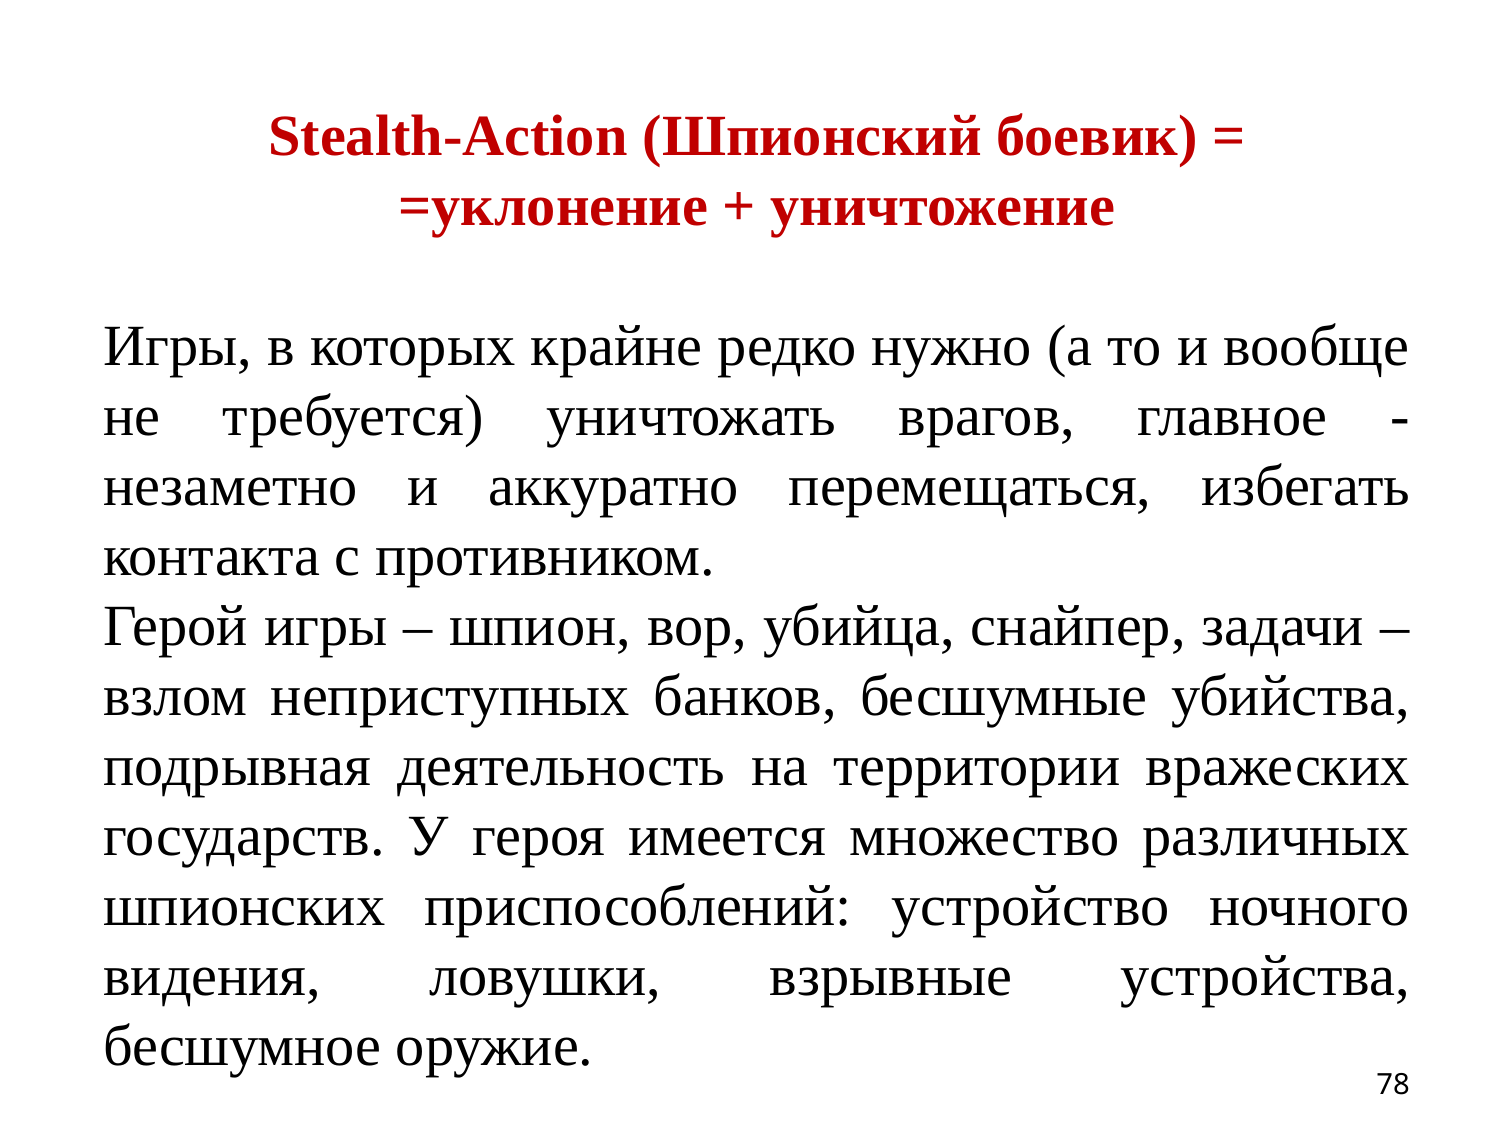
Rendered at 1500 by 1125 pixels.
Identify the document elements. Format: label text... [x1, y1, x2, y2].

text_box Stealth-Action (Шпионский боевик) = =уклонение + уничтожение Игры, в которых крайне редко нужно (а то и вообще не требуется) уничтожать врагов, главное - незаметно и аккуратно перемещаться, избегать контакта с противником. Герой игры – шпион, вор, убийца, снайпер, задачи – взлом неприступных банков, бесшумные убийства, подрывная деятельность на территории вражеских государств. У героя имеется множество различных шпионских приспособлений: устройство ночного видения, ловушки, взрывные устройства, бесшумное оружие. [88, 89, 1425, 1085]
slide_number 78 [1112, 1085, 1425, 1113]
